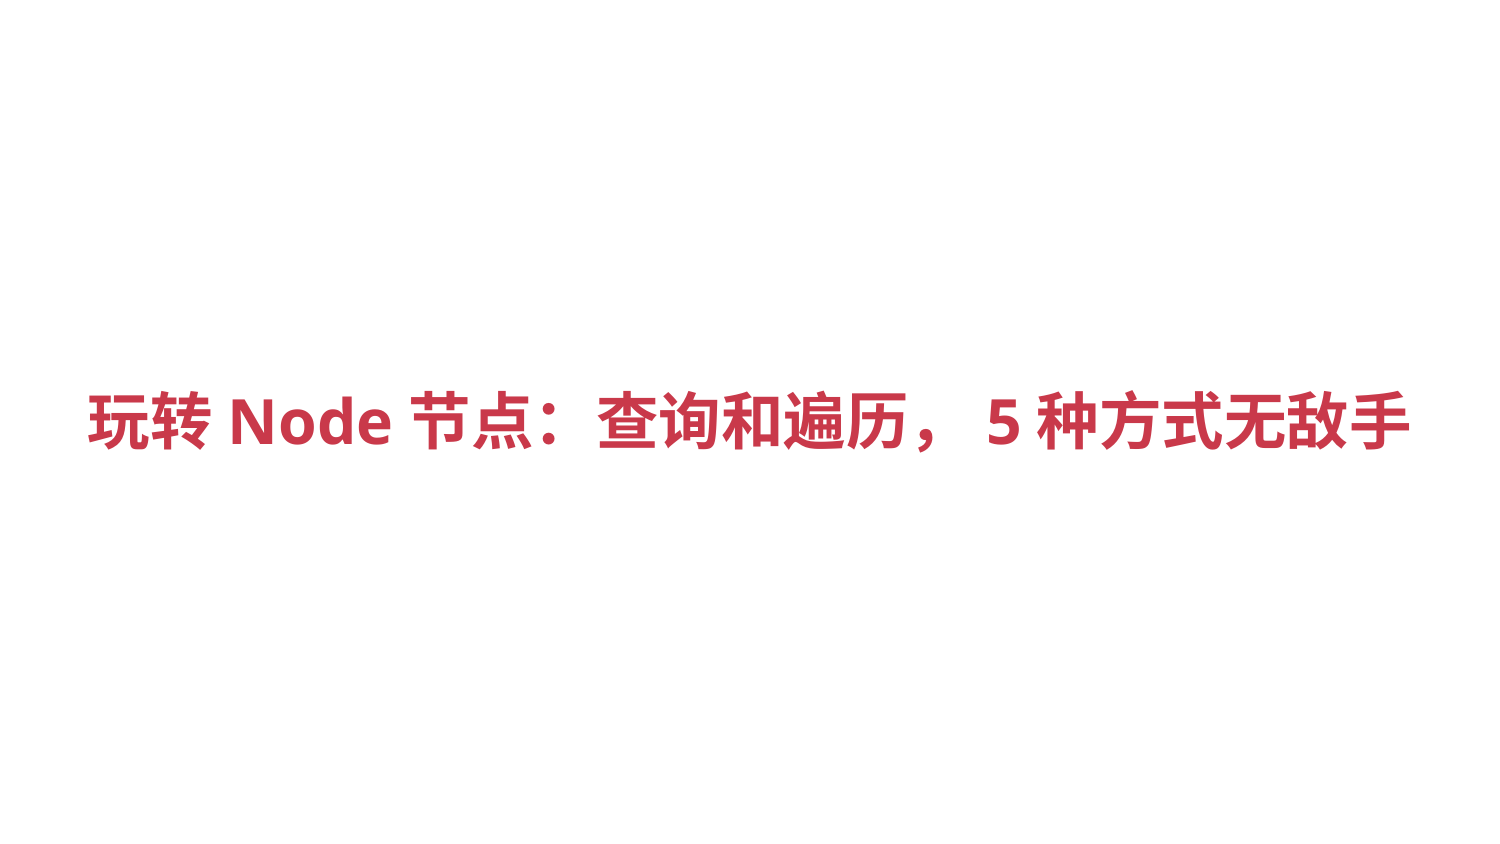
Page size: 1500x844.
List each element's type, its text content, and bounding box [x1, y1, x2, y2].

text_box 玩转Node节点：查询和遍历，5种方式无敌手 [0, 374, 1500, 510]
